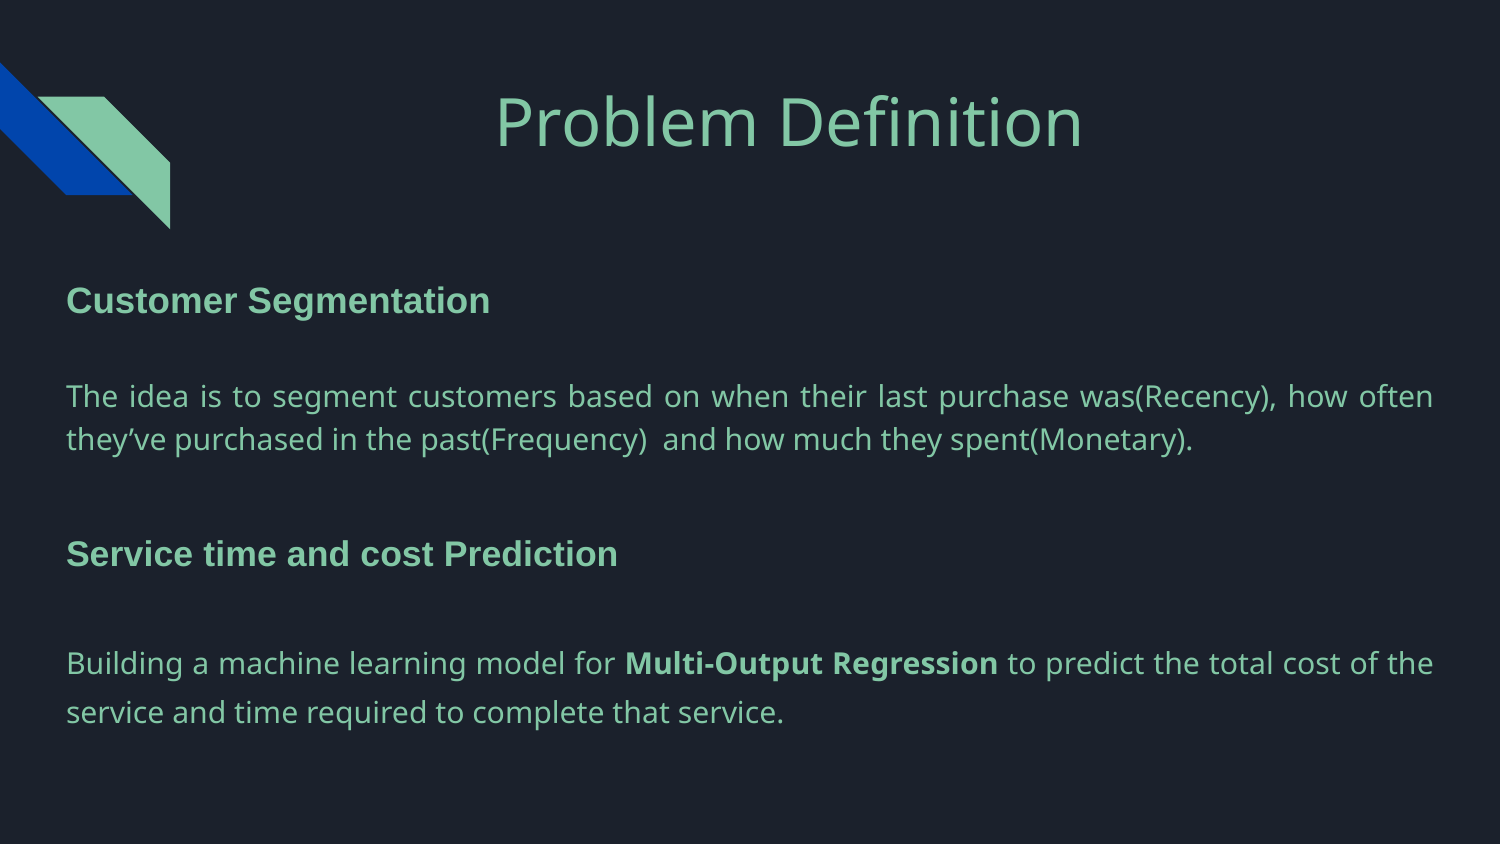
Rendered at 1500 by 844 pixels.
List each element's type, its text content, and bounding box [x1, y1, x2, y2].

title Problem Definition [212, 64, 1368, 215]
list Customer Segmentation The idea is to segment customers based on when their last purchase was(Recency), how often they’ve purchased in the past(Frequency) and how much they spent(Monetary). Service time and cost Prediction Building a machine learning model for Multi-Output Regression to predict the total cost of the service and time required to complete that service. [51, 254, 1449, 750]
